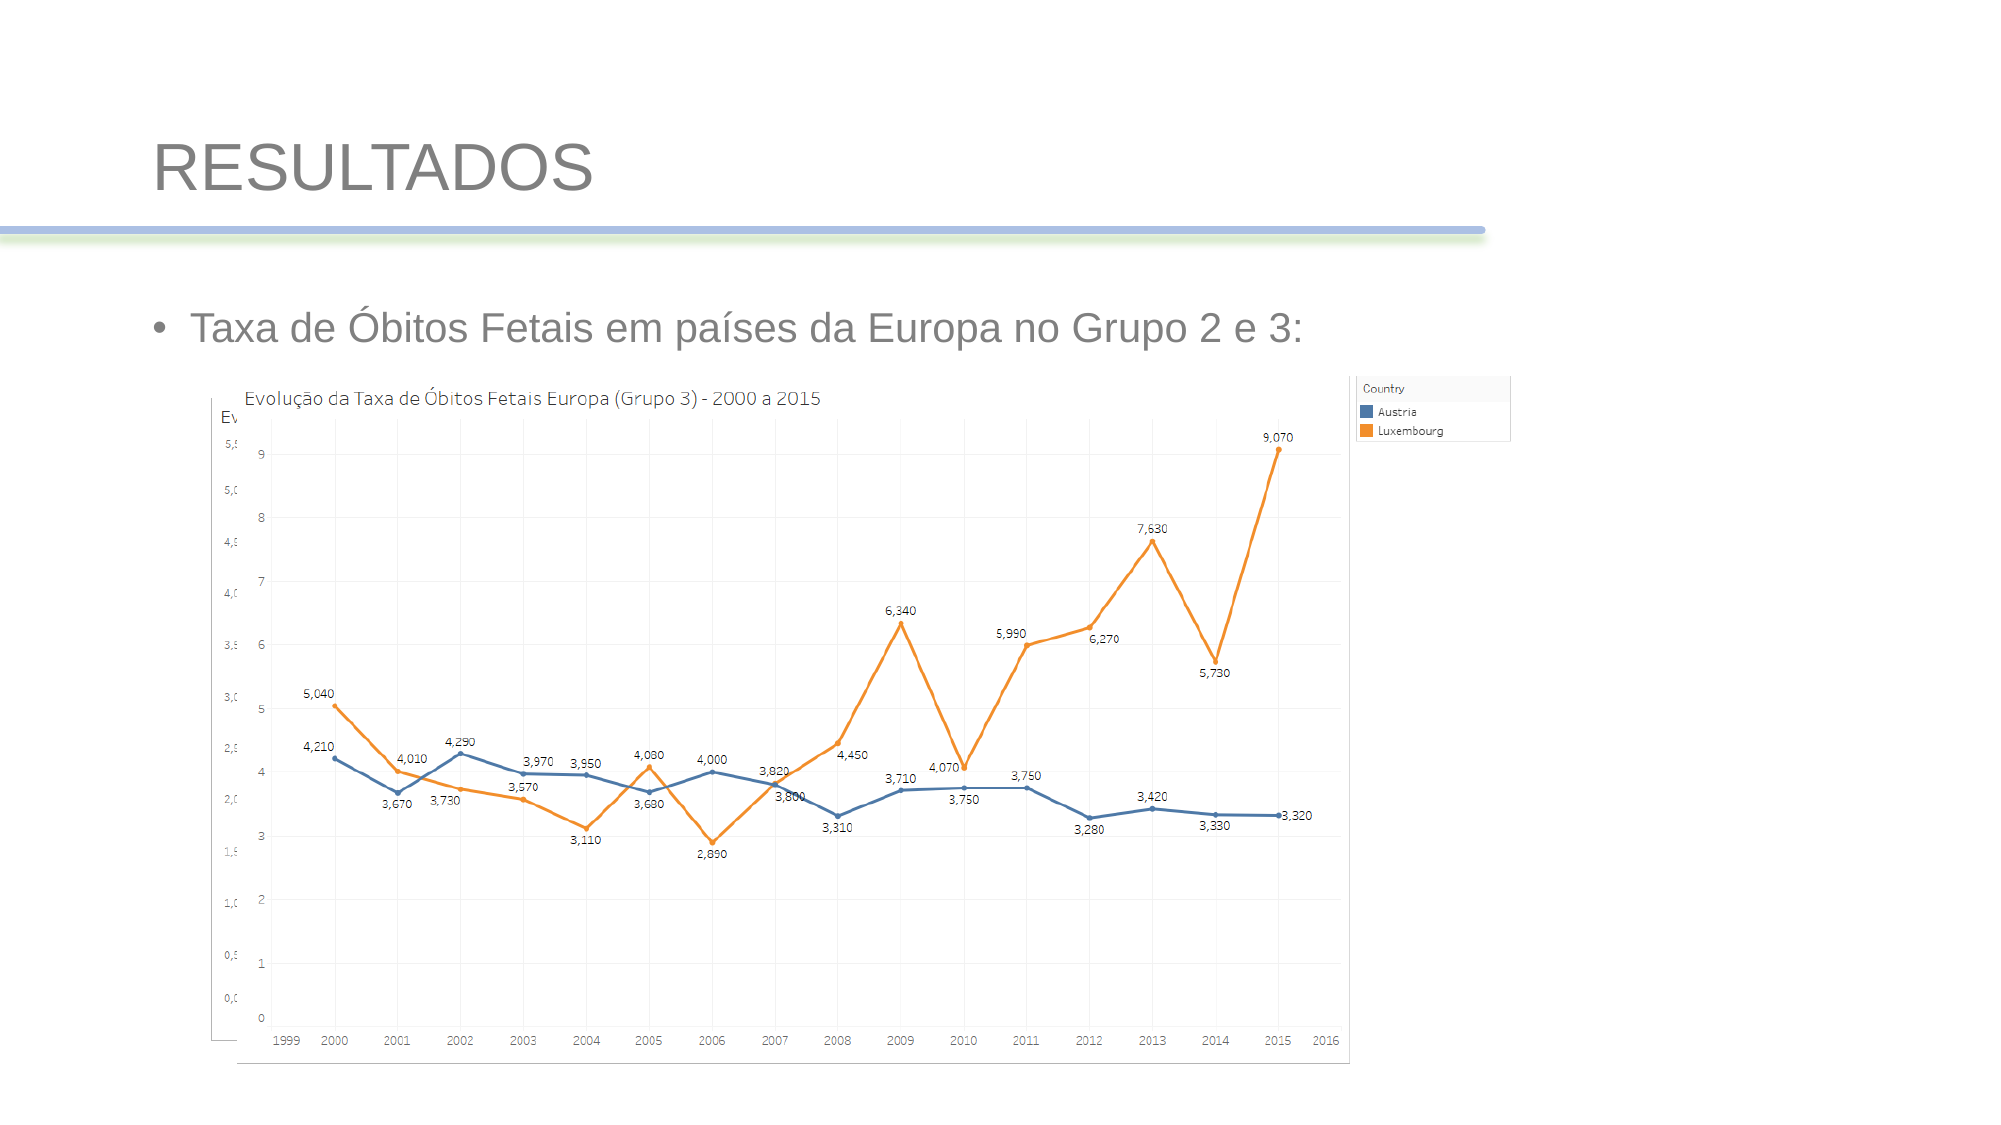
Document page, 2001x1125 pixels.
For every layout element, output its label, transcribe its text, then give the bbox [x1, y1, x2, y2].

list Taxa de Óbitos Fetais em países da Europa no Grupo 2 e 3: [137, 299, 1863, 377]
picture [204, 376, 1515, 1068]
title RESULTADOS [137, 59, 1863, 278]
